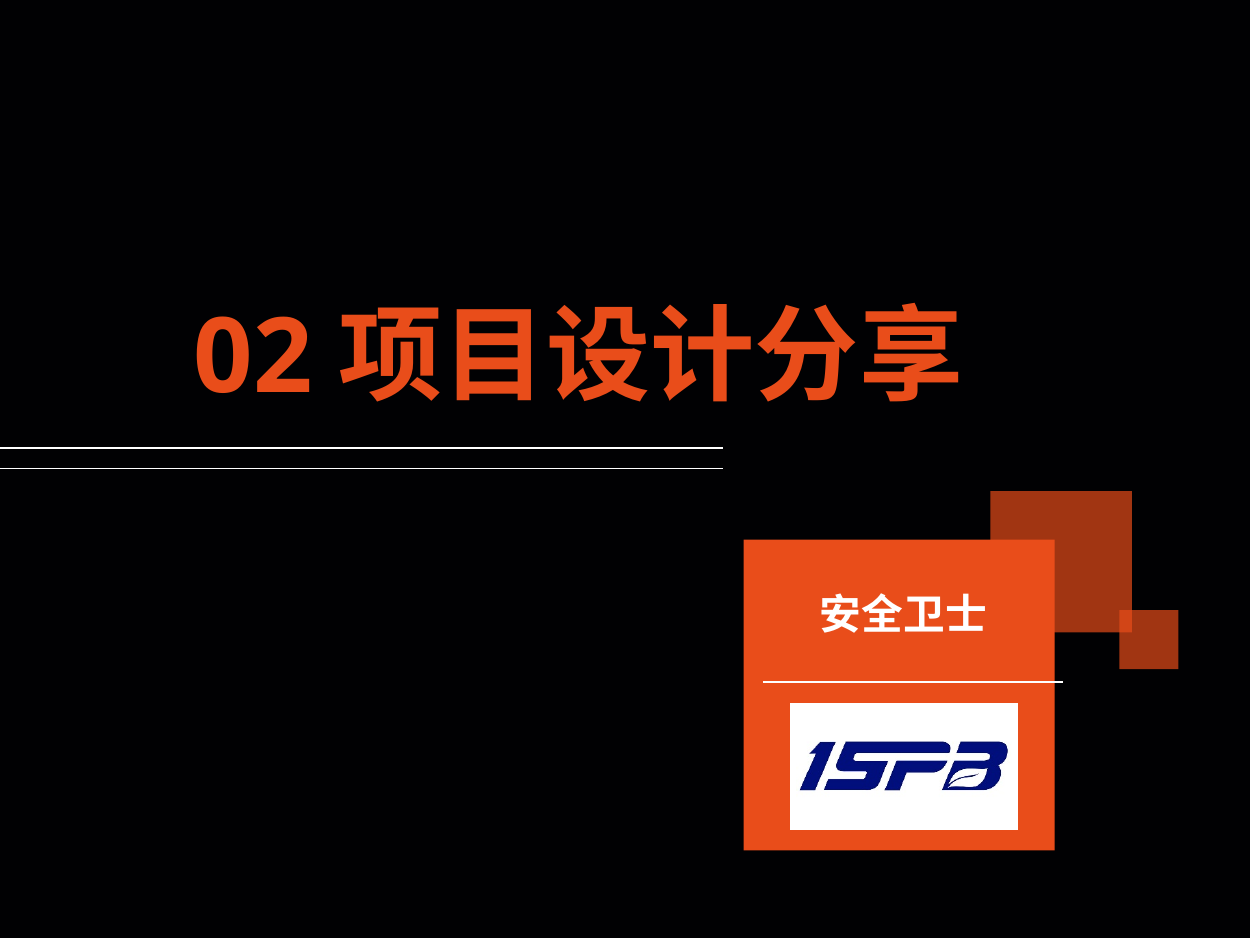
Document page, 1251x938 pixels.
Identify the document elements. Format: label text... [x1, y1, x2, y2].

text_box [1119, 610, 1179, 670]
text_box 02项目设计分享 [178, 281, 979, 546]
text_box [990, 491, 1132, 633]
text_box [743, 539, 1064, 851]
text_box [0, 447, 724, 469]
